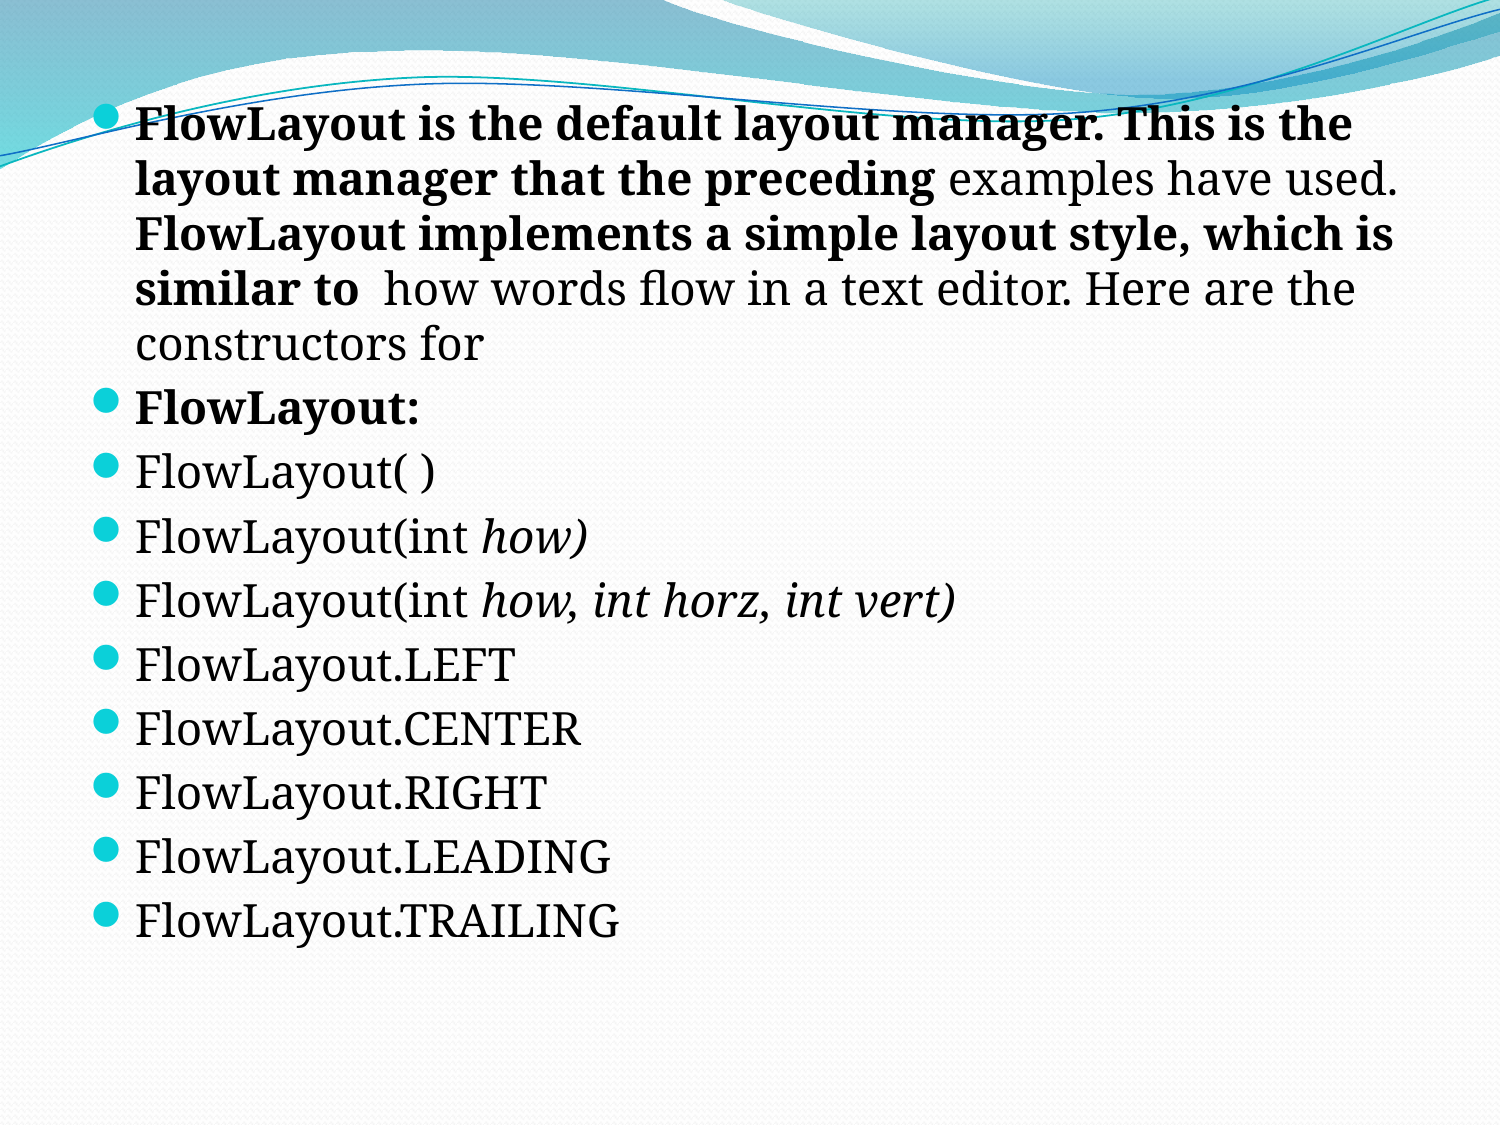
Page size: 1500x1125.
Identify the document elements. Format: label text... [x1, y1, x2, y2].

list FlowLayout is the default layout manager. This is the layout manager that the preceding examples have used. FlowLayout implements a simple layout style, which is similar to how words flow in a text editor. Here are the constructors for FlowLayout: FlowLayout( ) FlowLayout(int how) FlowLayout(int how, int horz, int vert) FlowLayout.LEFT FlowLayout.CENTER FlowLayout.RIGHT FlowLayout.LEADING FlowLayout.TRAILING [75, 87, 1425, 1038]
